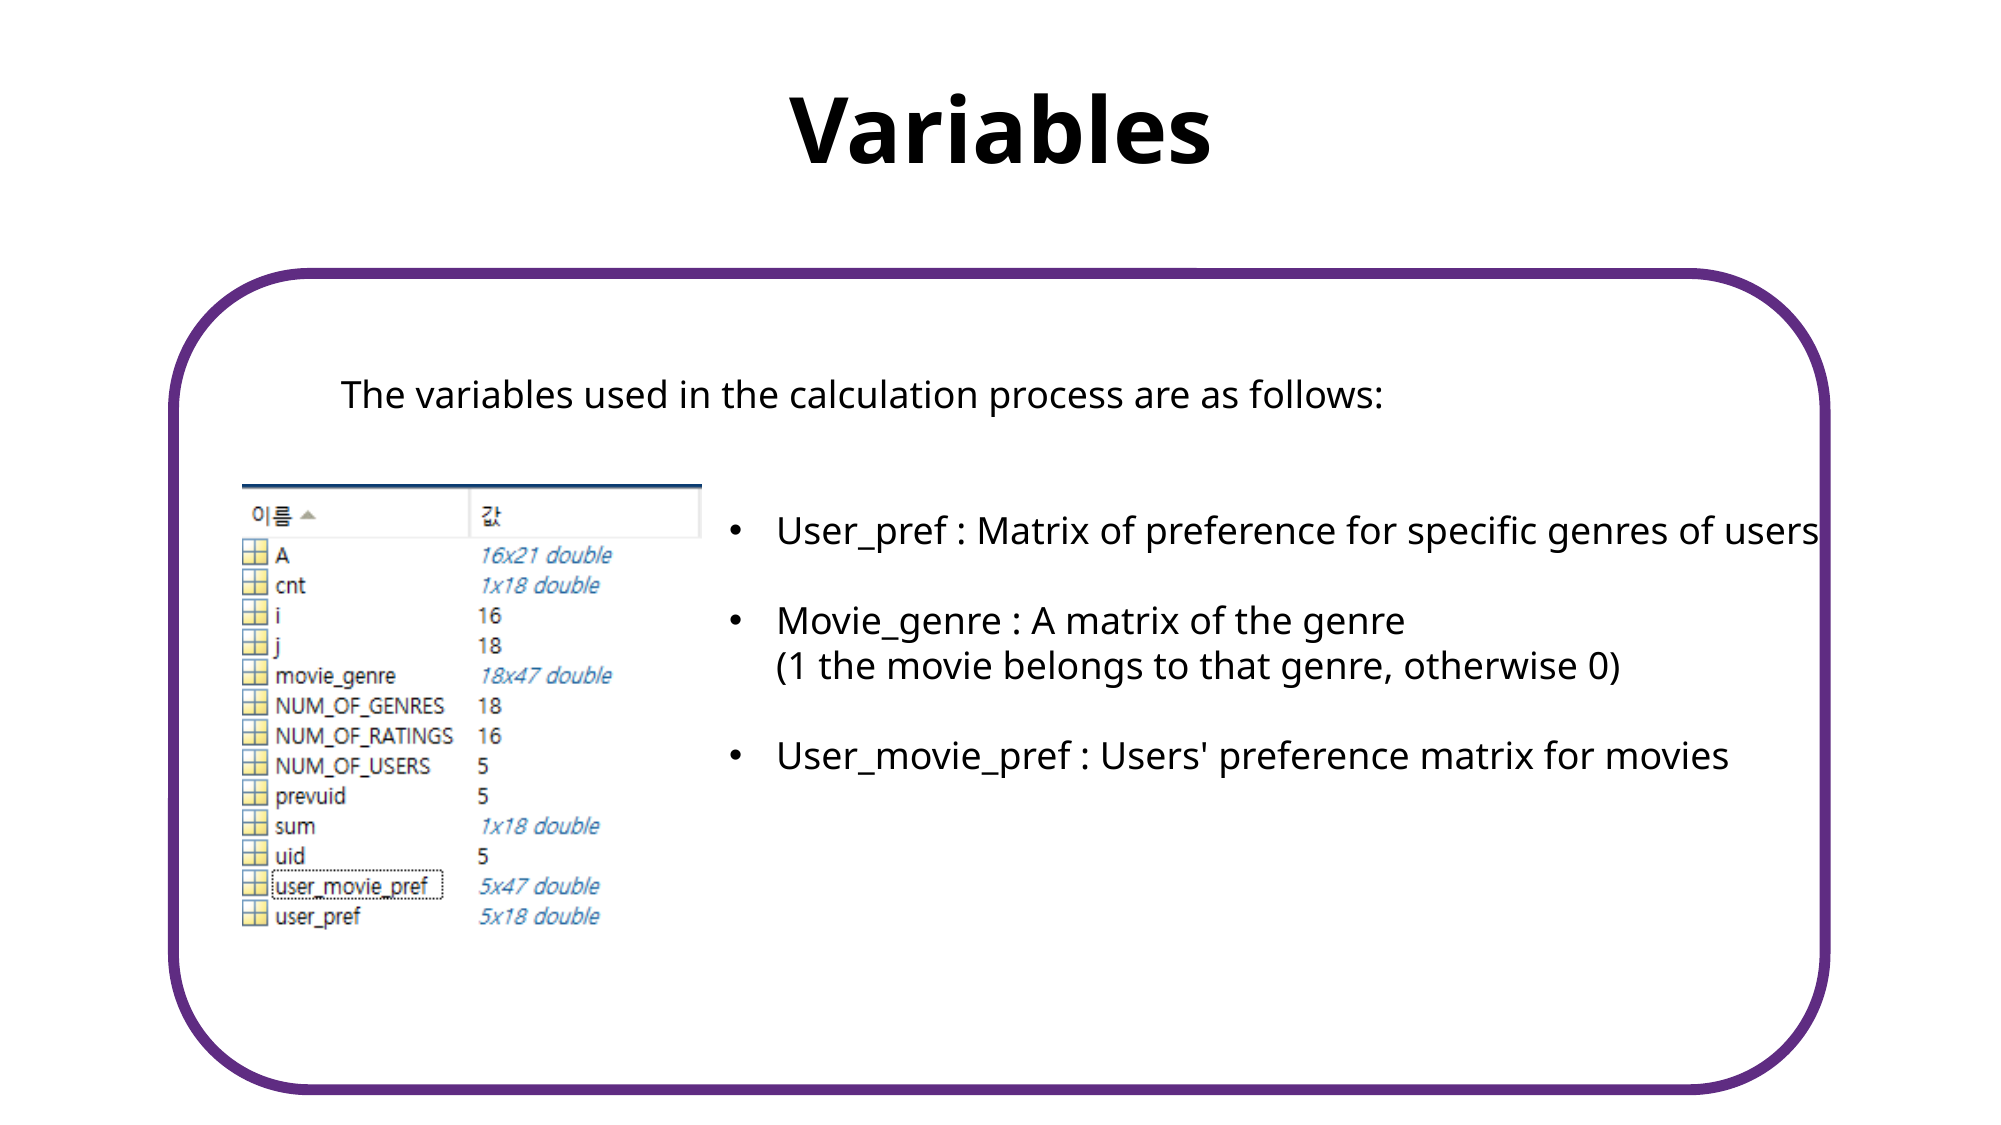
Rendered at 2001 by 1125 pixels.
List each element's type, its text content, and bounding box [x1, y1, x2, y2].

text_box The variables used in the calculation process are as follows: [326, 363, 1400, 423]
text_box Variables [774, 64, 1229, 190]
picture [242, 484, 702, 953]
text_box [172, 272, 1827, 1091]
text_box User_pref : Matrix of preference for specific genres of users Movie_genre : A matrix of the genre (1 the movie belongs to that genre, otherwise 0) User_movie_pref : Users' preference matrix for movies [714, 499, 1836, 785]
